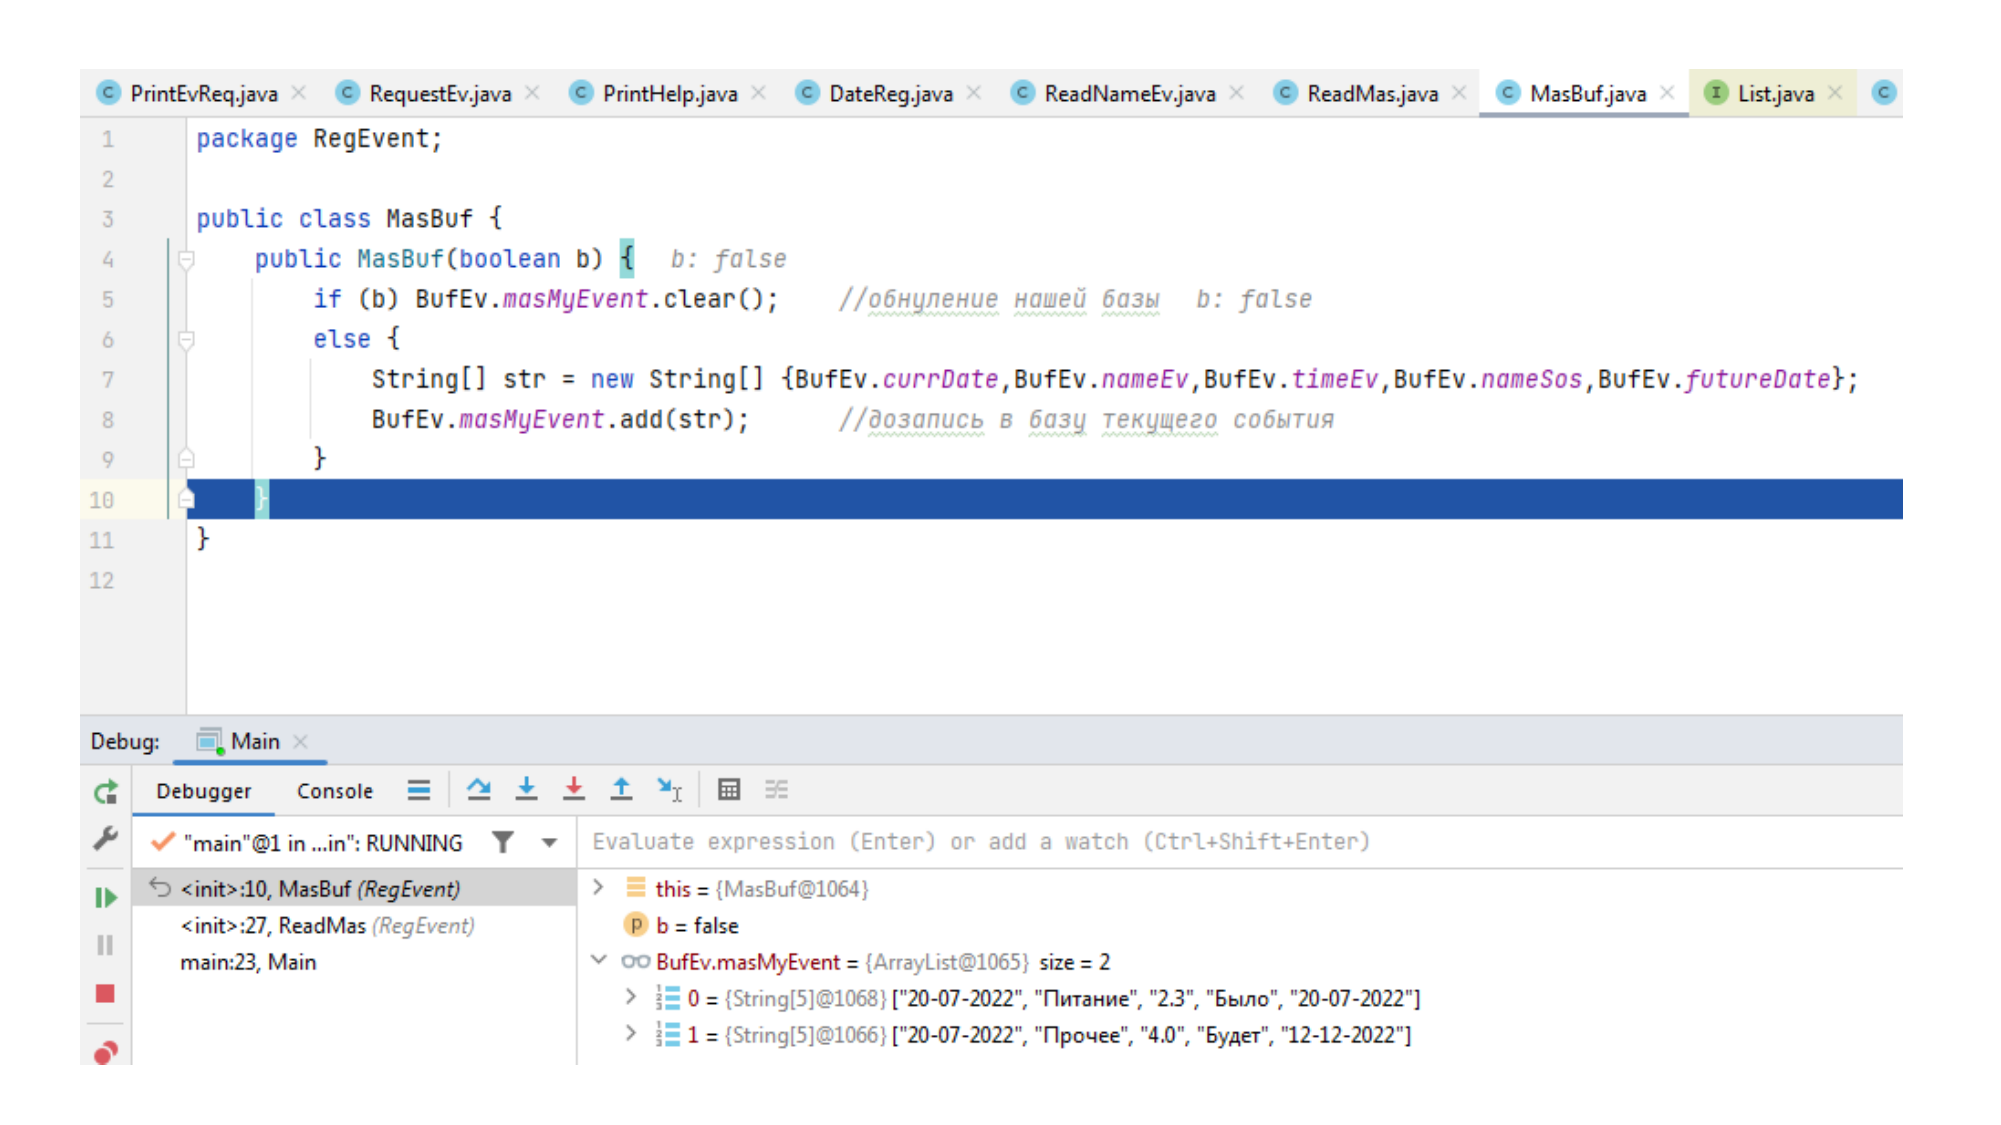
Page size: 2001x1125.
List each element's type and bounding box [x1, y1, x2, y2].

picture [80, 69, 1903, 1065]
